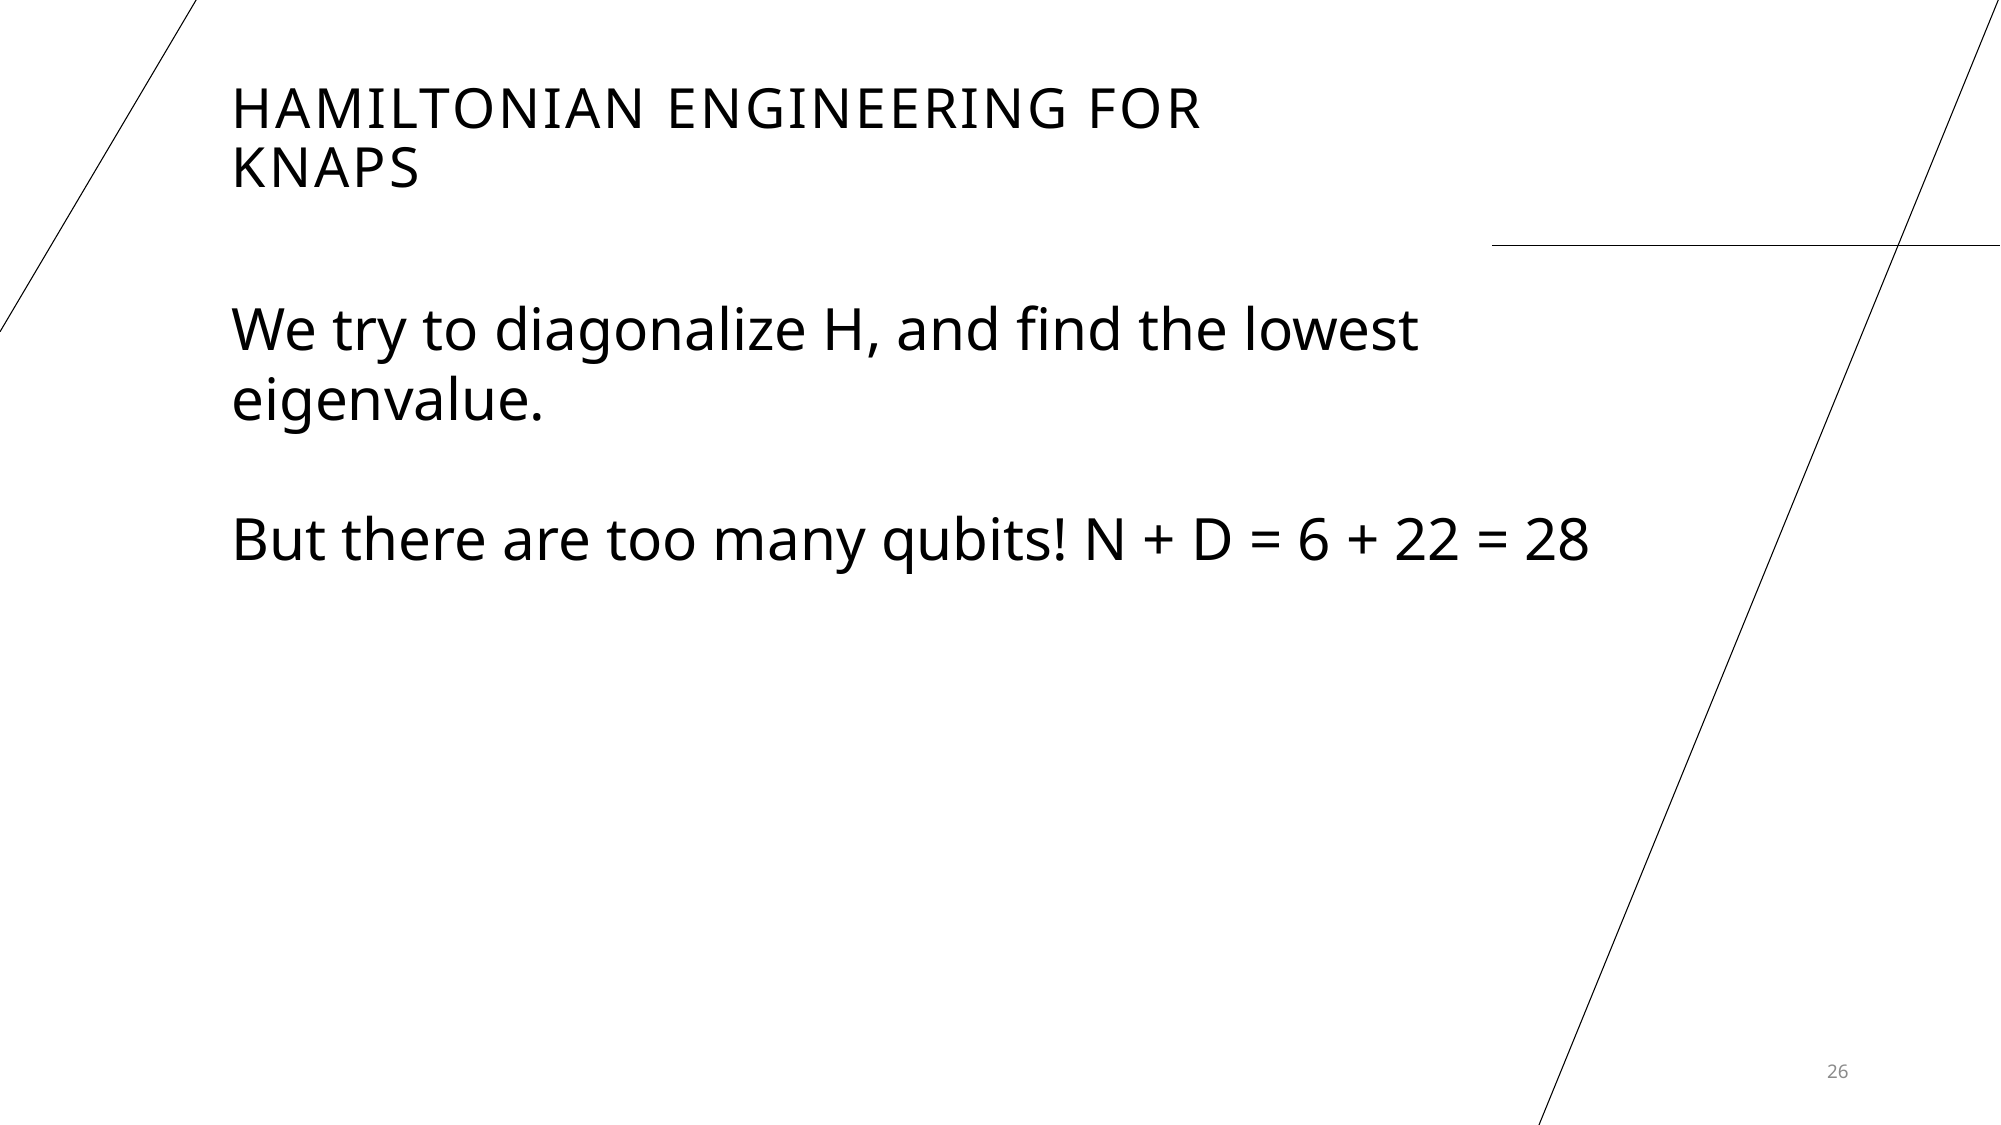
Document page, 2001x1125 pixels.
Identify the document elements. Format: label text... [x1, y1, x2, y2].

text_box We try to diagonalize H, and find the lowest eigenvalue. But there are too many qubits! N + D = 6 + 22 = 28 [216, 285, 1661, 580]
text_box Hamiltonian engineering for Knaps [216, 72, 1413, 208]
slide_number 26 [1701, 1042, 1864, 1103]
